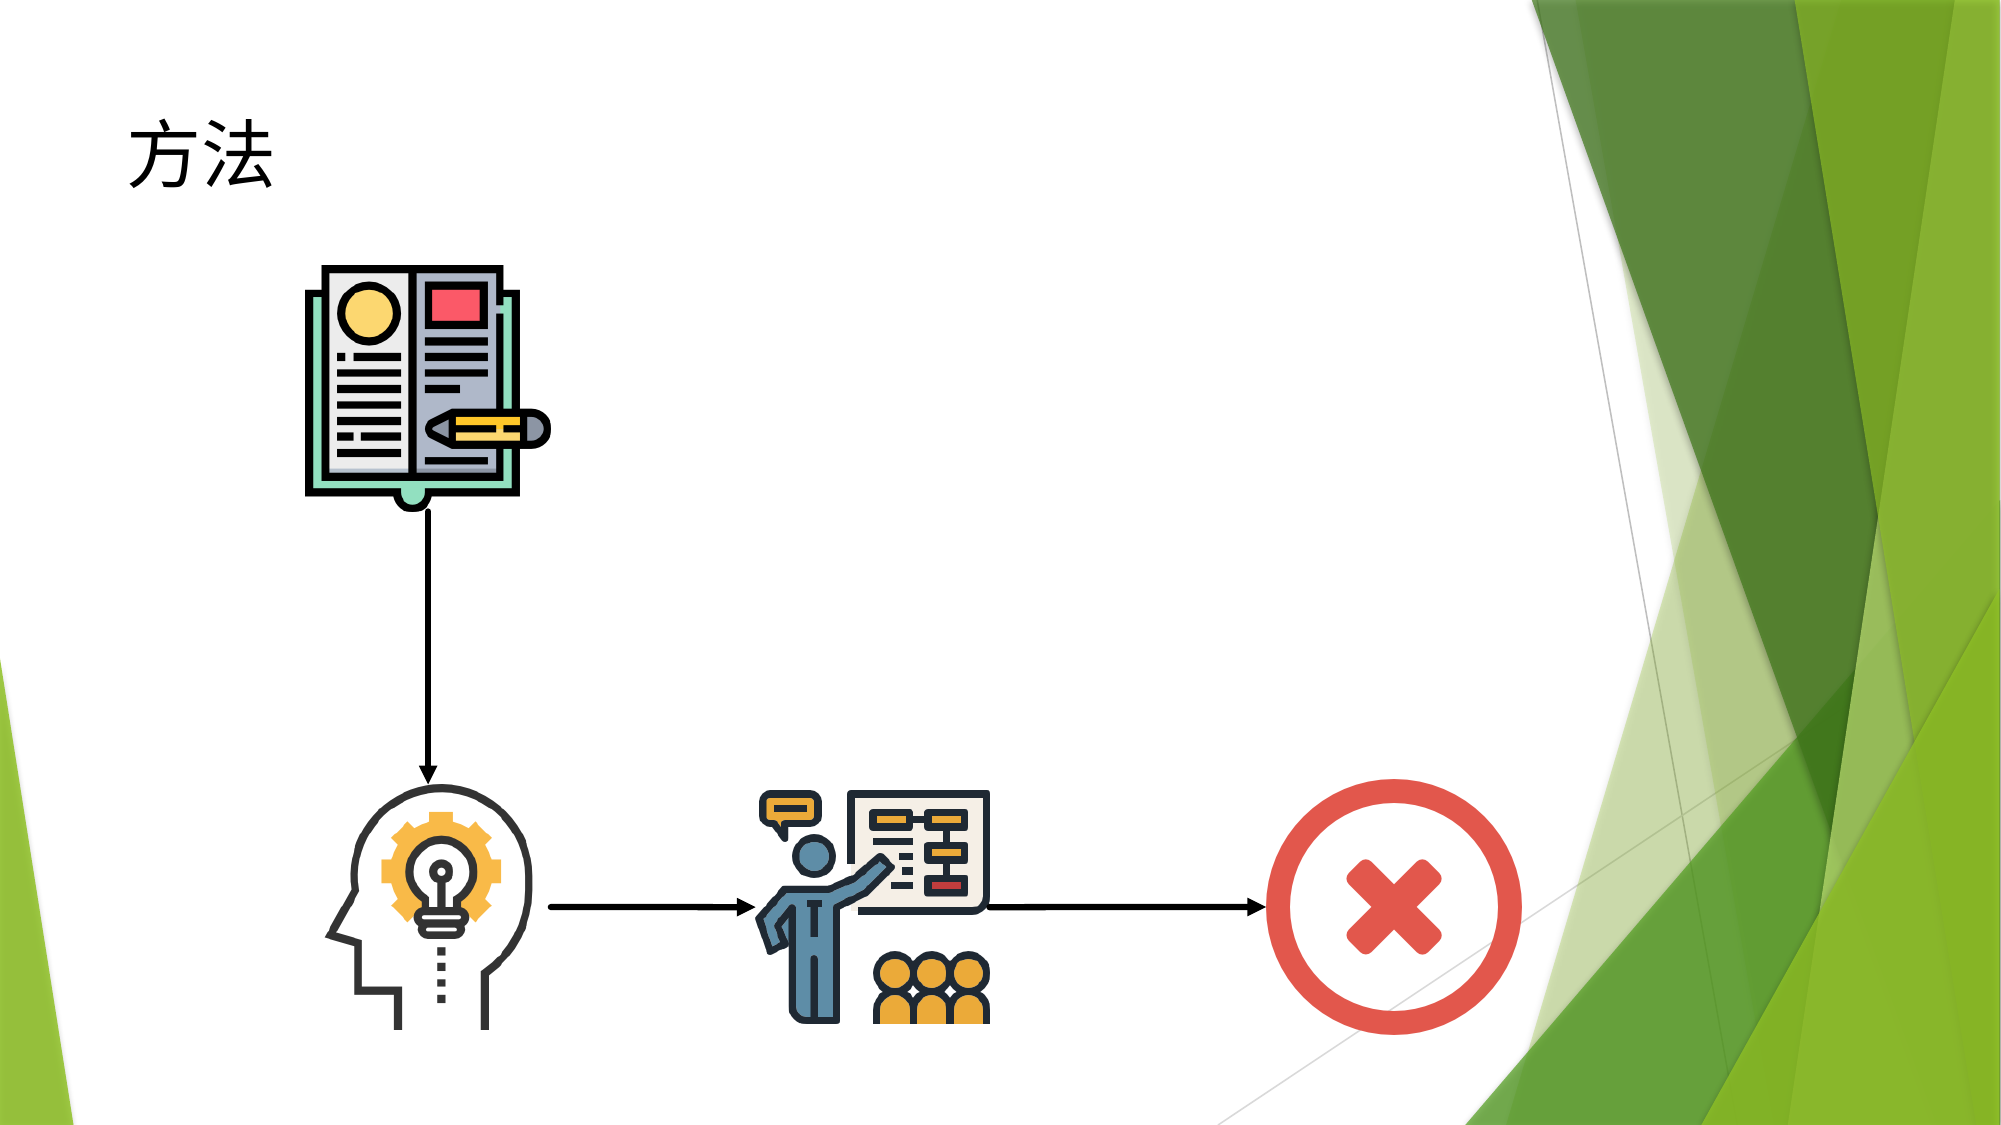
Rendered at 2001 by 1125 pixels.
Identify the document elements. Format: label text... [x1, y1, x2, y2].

picture [304, 783, 552, 1031]
picture [304, 265, 552, 513]
title 方法 [111, 99, 1522, 317]
picture [755, 789, 990, 1025]
picture [1265, 778, 1522, 1036]
